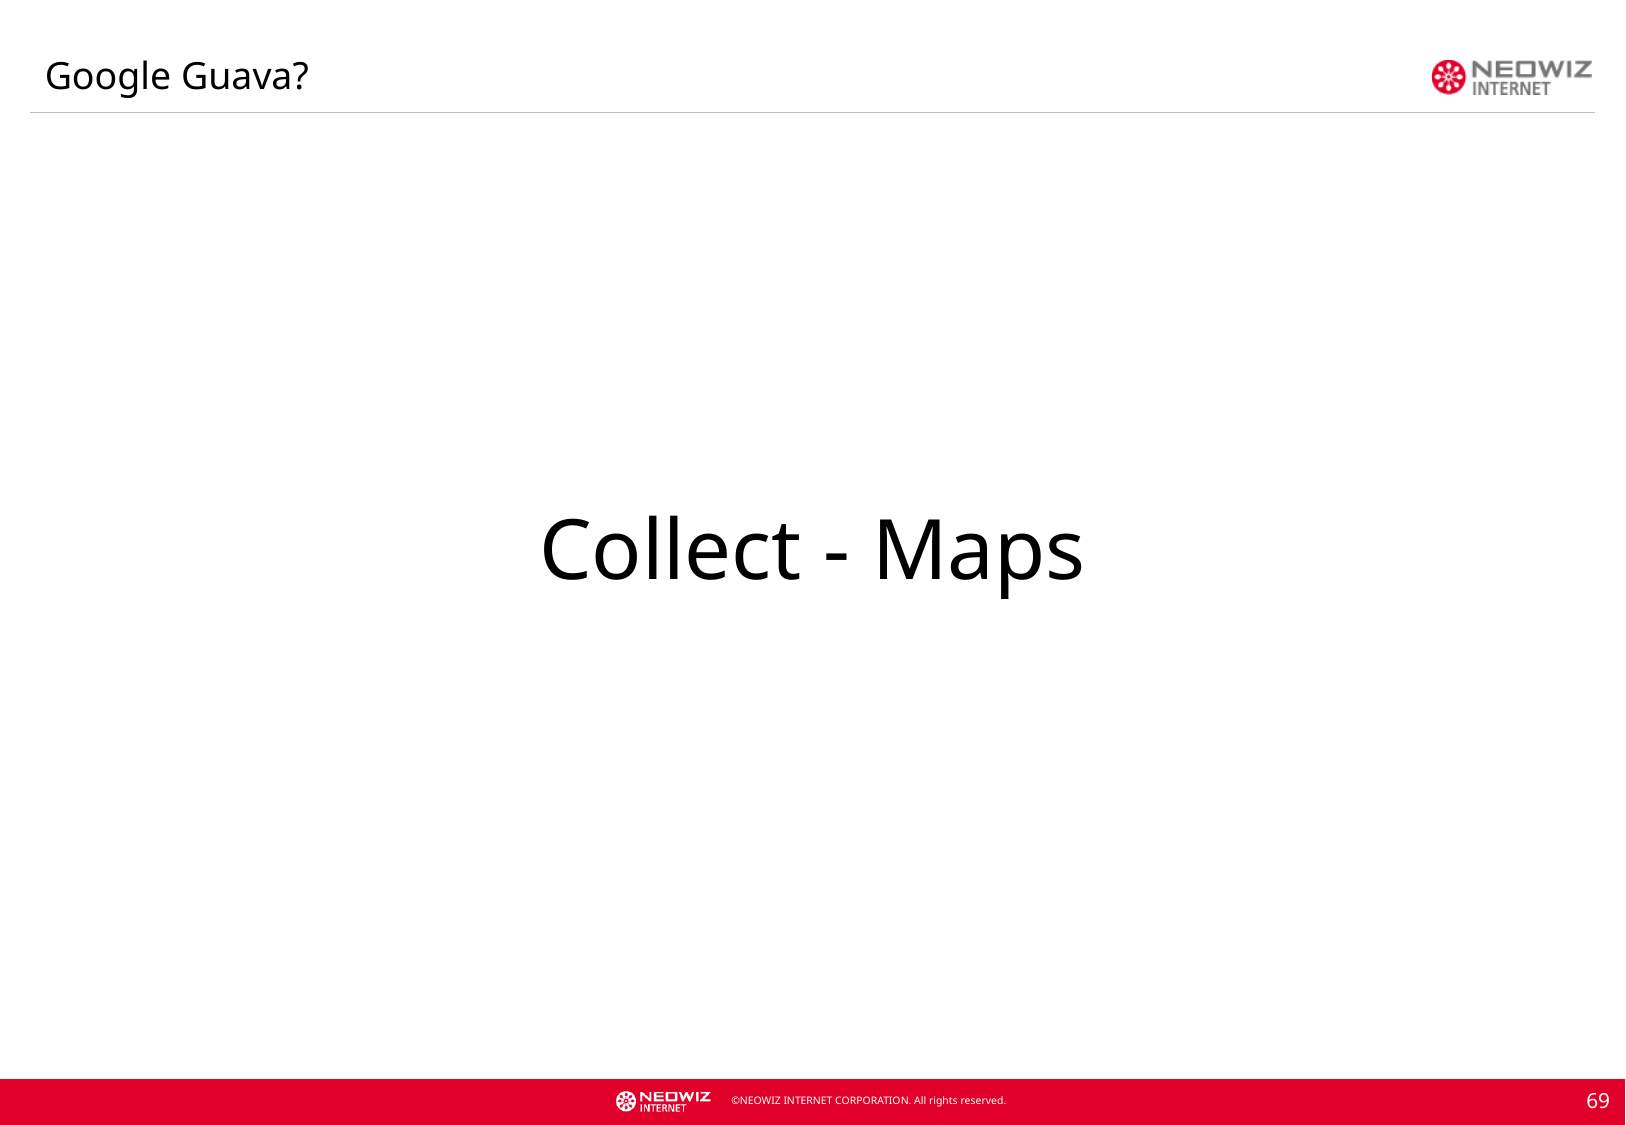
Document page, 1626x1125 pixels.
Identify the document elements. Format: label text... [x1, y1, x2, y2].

text_box Collect - Maps [0, 112, 1625, 1080]
text_box Google Guava? [29, 30, 887, 112]
picture [598, 1086, 723, 1116]
slide_number 69 [1245, 1080, 1625, 1125]
picture [1432, 60, 1592, 95]
